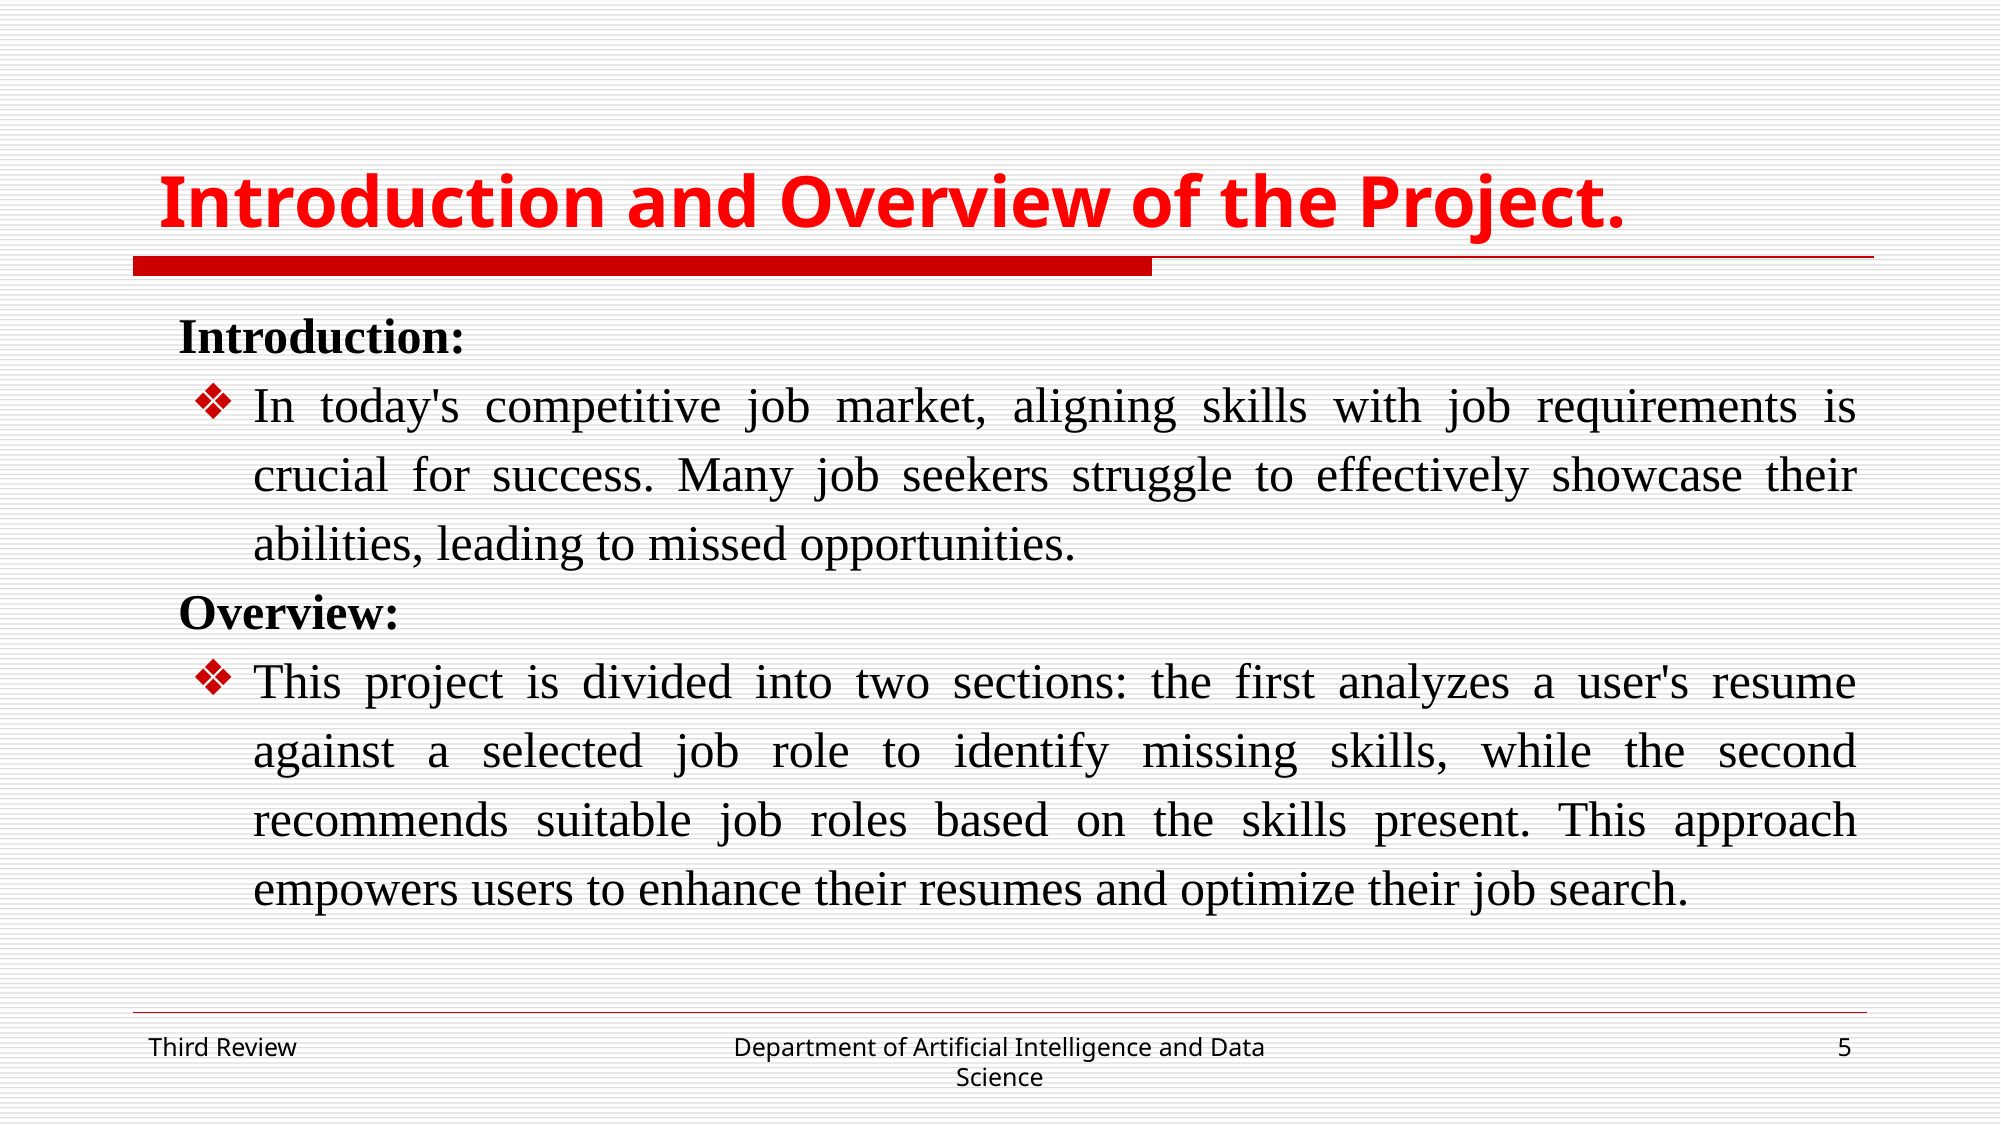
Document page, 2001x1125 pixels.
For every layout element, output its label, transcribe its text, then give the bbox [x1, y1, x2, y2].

slide_number Third Review [133, 1024, 567, 1103]
slide_number ‹#› [1433, 1024, 1867, 1103]
list Introduction: In today's competitive job market, aligning skills with job requirements is crucial for success. Many job seekers struggle to effectively showcase their abilities, leading to missed opportunities. Overview: This project is divided into two sections: the first analyzes a user's resume against a selected job role to identify missing skills, while the second recommends suitable job roles based on the skills present. This approach empowers users to enhance their resumes and optimize their job search. [163, 287, 1874, 988]
picture [0, 0, 2001, 1125]
title Introduction and Overview of the Project. [125, 50, 1876, 250]
footer Department of Artificial Intelligence and Data Science [683, 1024, 1317, 1103]
